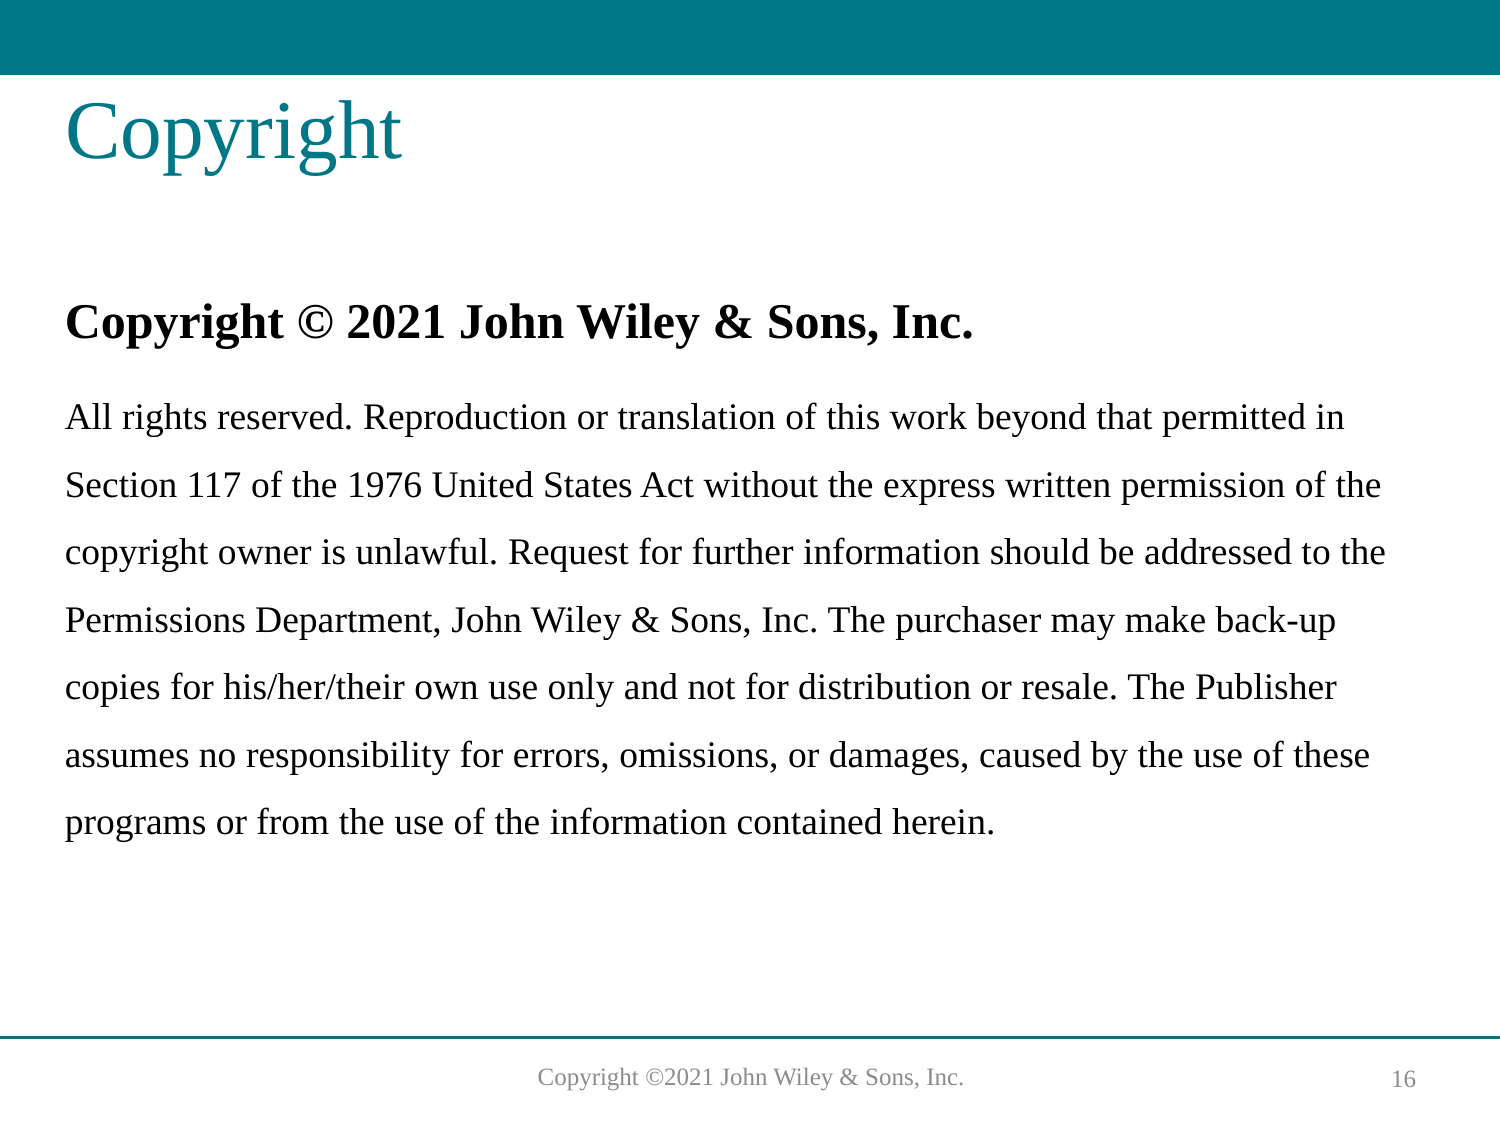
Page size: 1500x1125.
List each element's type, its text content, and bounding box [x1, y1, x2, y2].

list Copyright © 2021 John Wiley & Sons, Inc. All rights reserved. Reproduction or translation of this work beyond that permitted in Section 117 of the 1976 United States Act without the express written permission of the copyright owner is unlawful. Request for further information should be addressed to the Permissions Department, John Wiley & Sons, Inc. The purchaser may make back-up copies for his/her/their own use only and not for distribution or resale. The Publisher assumes no responsibility for errors, omissions, or damages, caused by the use of these programs or from the use of the information contained herein. [50, 287, 1450, 1043]
title Copyright [50, 79, 1450, 243]
